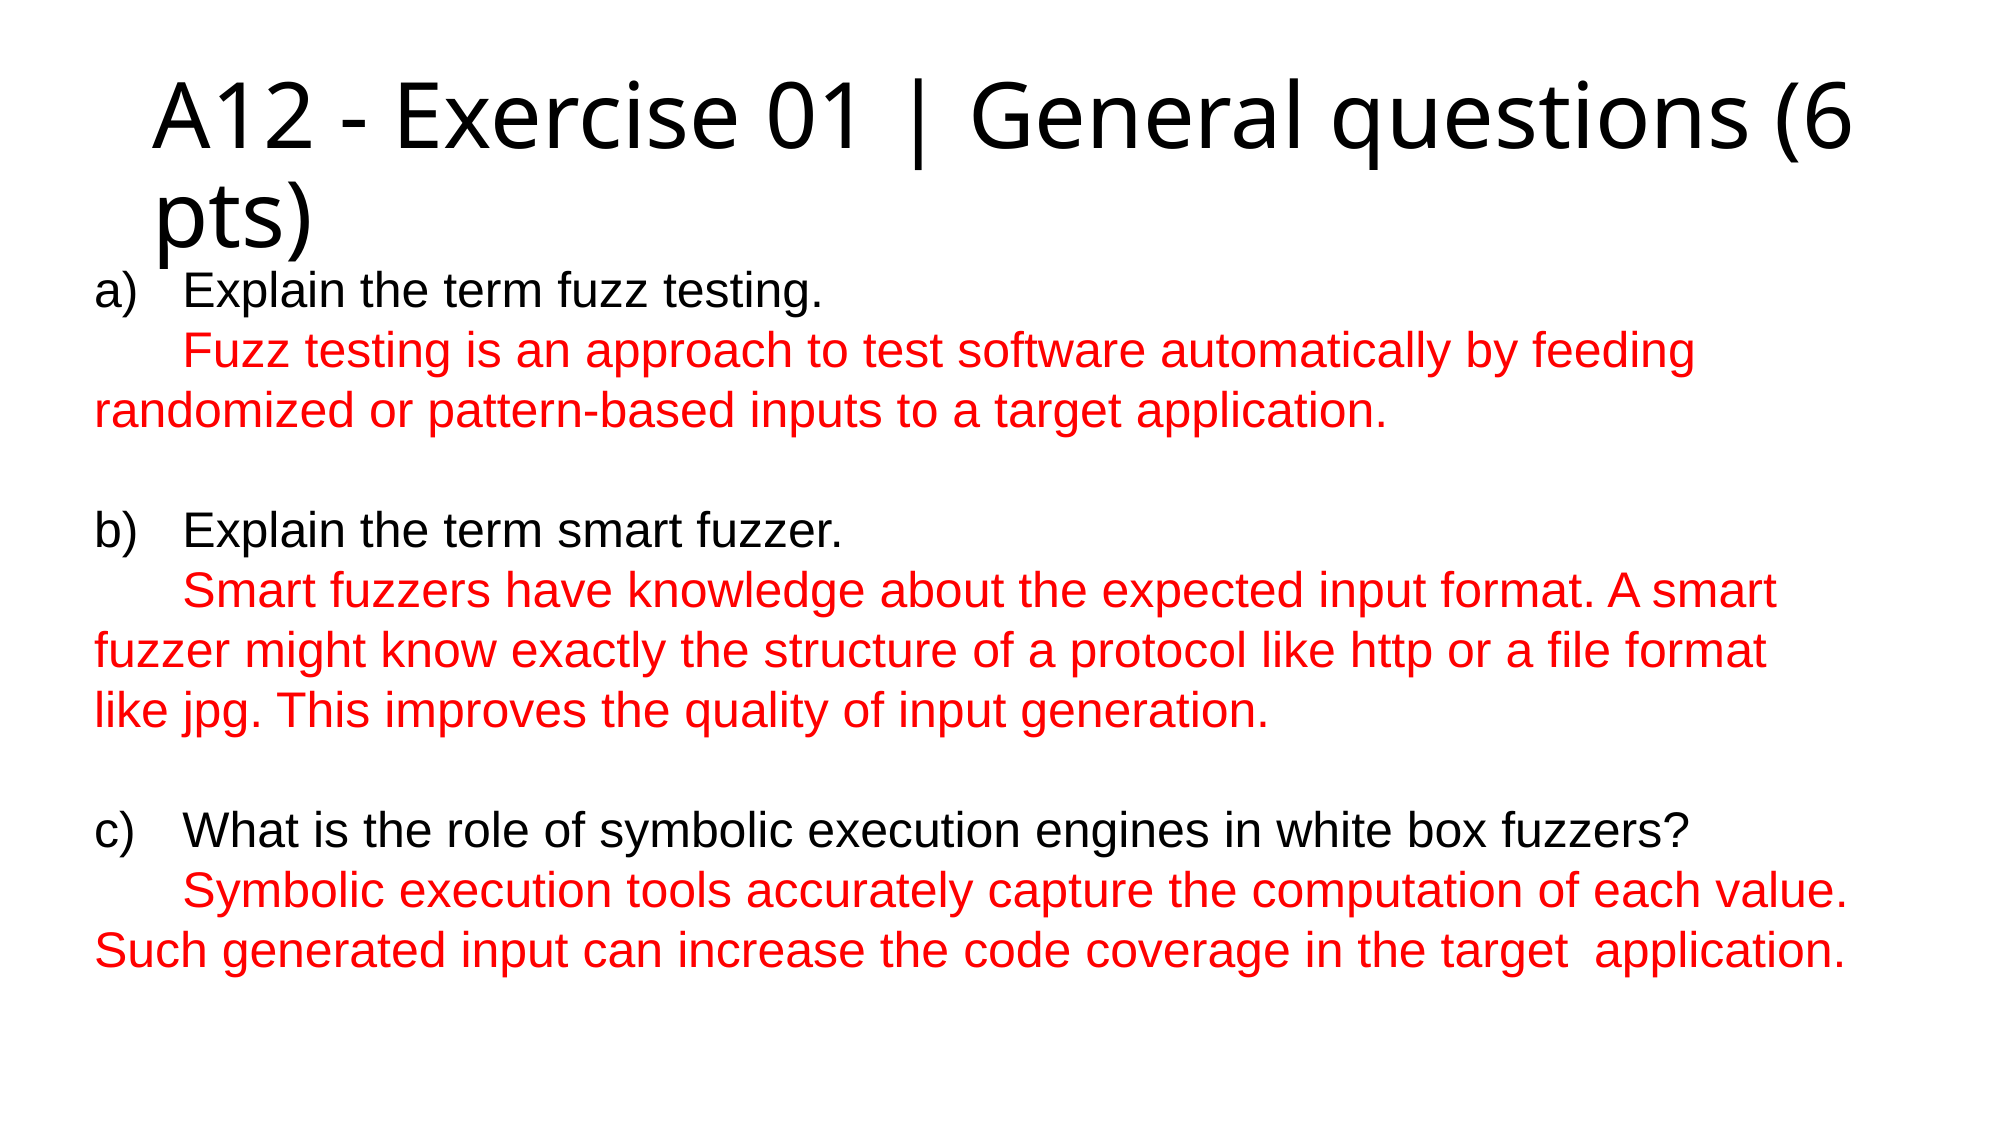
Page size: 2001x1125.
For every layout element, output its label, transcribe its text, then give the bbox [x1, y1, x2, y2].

text_box a) Explain the term fuzz testing. Fuzz testing is an approach to test software automatically by feeding randomized or pattern-based inputs to a target application. b) Explain the term smart fuzzer. Smart fuzzers have knowledge about the expected input format. A smart fuzzer might know exactly the structure of a protocol like http or a file format like jpg. This improves the quality of input generation. c) What is the role of symbolic execution engines in white box fuzzers? Symbolic execution tools accurately capture the computation of each value. Such generated input can increase the code coverage in the target application. [79, 250, 1921, 985]
title A12 - Exercise 01 | General questions (6 pts) [137, 59, 1930, 278]
